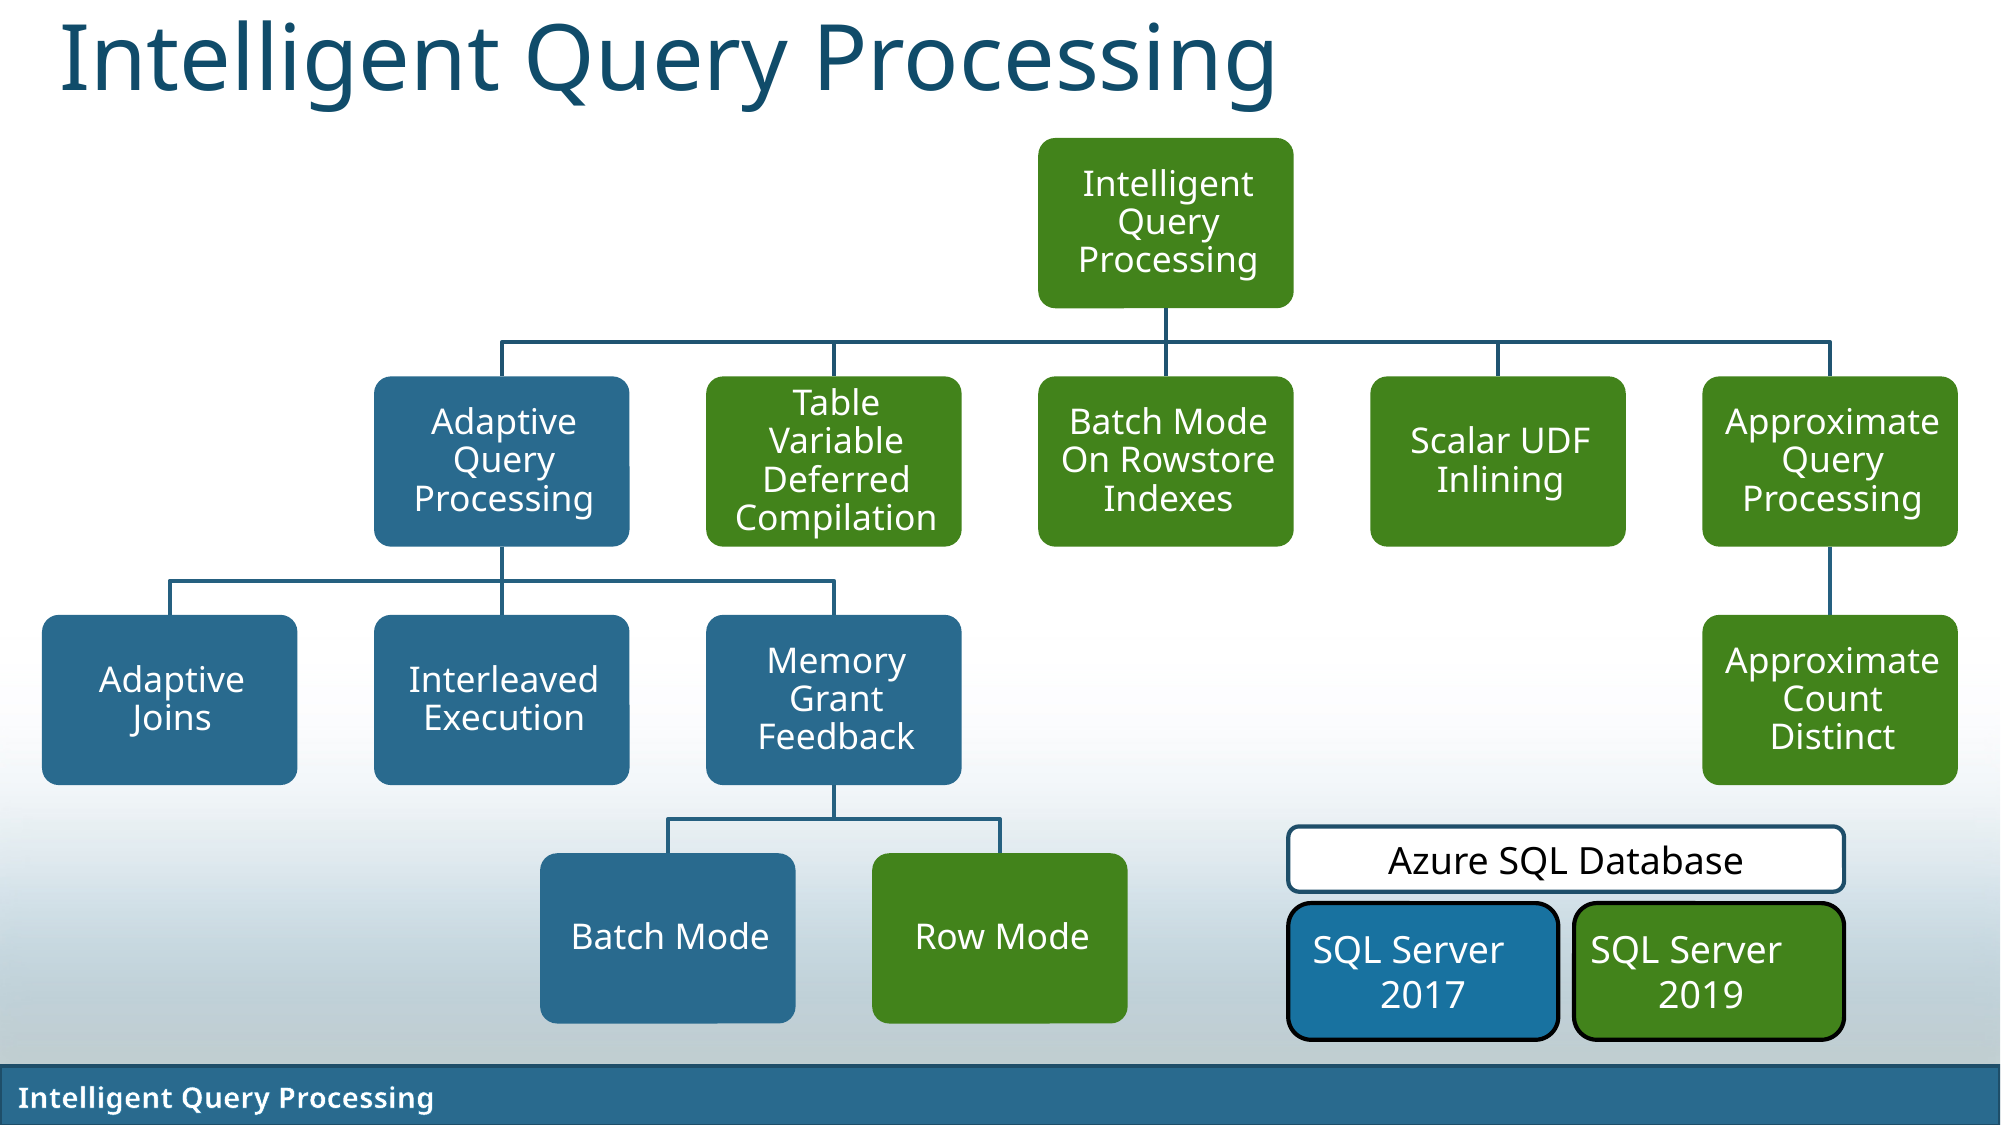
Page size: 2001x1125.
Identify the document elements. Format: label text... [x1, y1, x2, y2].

picture [0, 0, 2001, 1064]
text_box [1580, 1036, 1838, 1042]
title Intelligent Query Processing [44, 28, 1845, 135]
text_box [21, 137, 1979, 1025]
text_box [1295, 1036, 1552, 1042]
